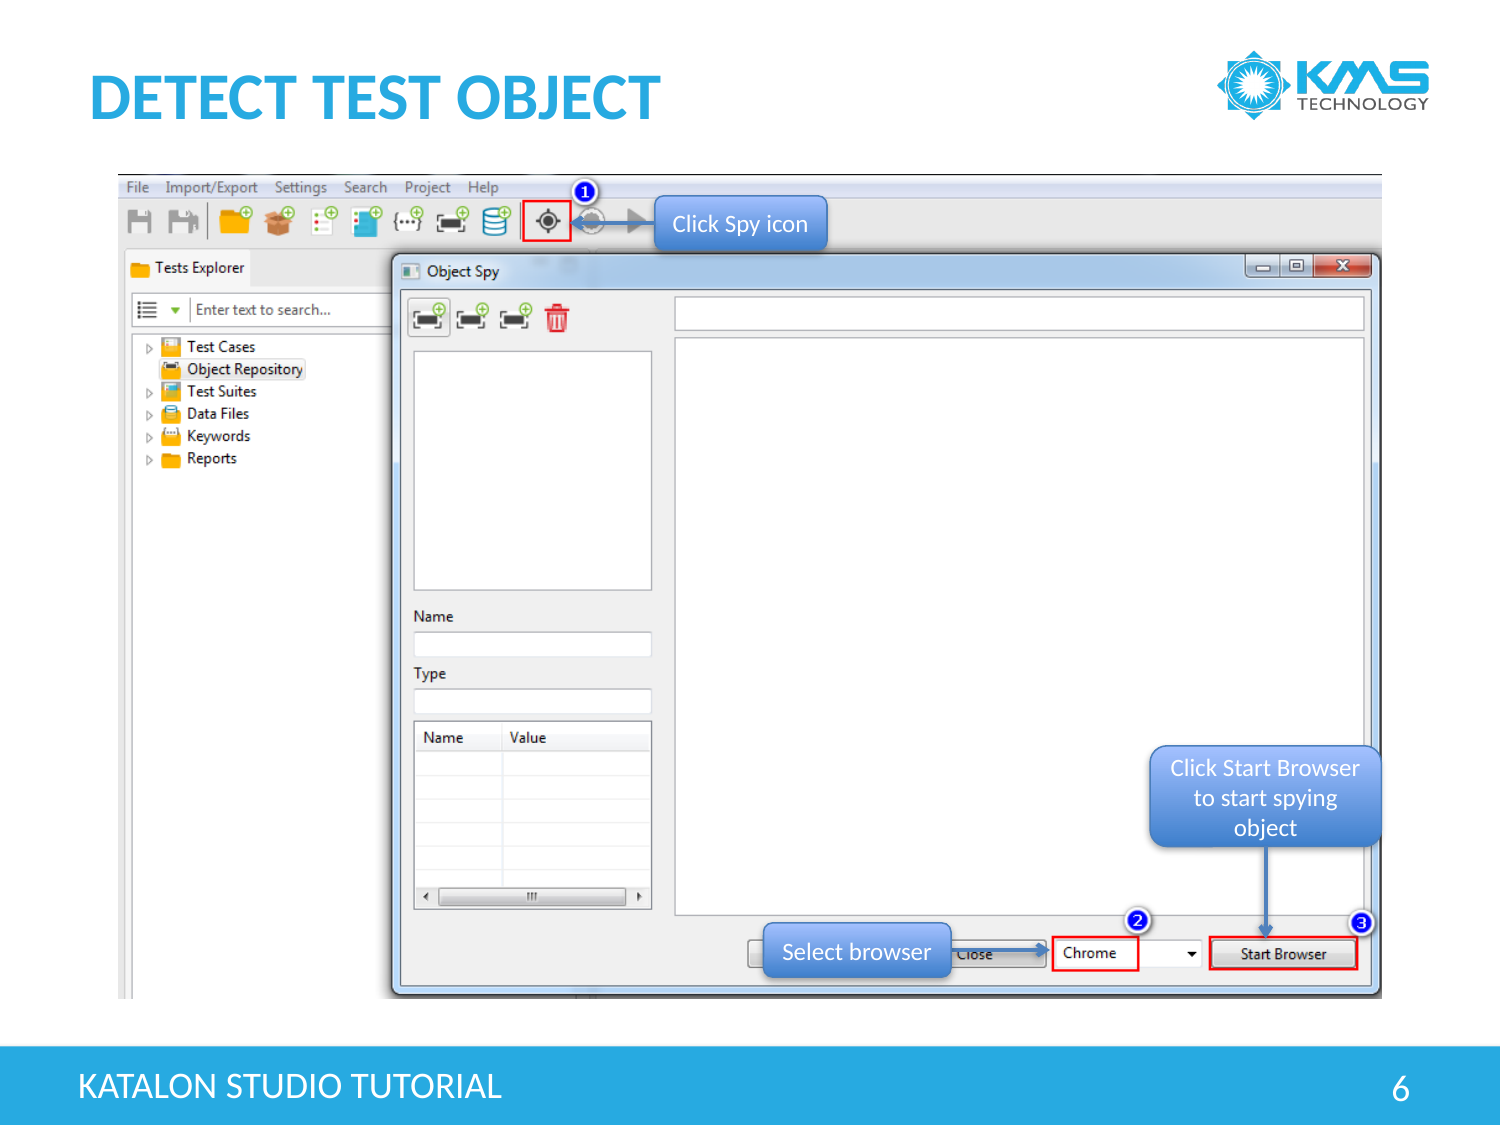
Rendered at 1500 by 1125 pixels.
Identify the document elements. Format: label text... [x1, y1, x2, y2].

slide_number 6 [1074, 1056, 1425, 1117]
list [118, 174, 1382, 999]
list katalon studio tutorial [63, 1053, 978, 1125]
picture [1208, 45, 1436, 126]
title Detect test object [75, 45, 1102, 150]
